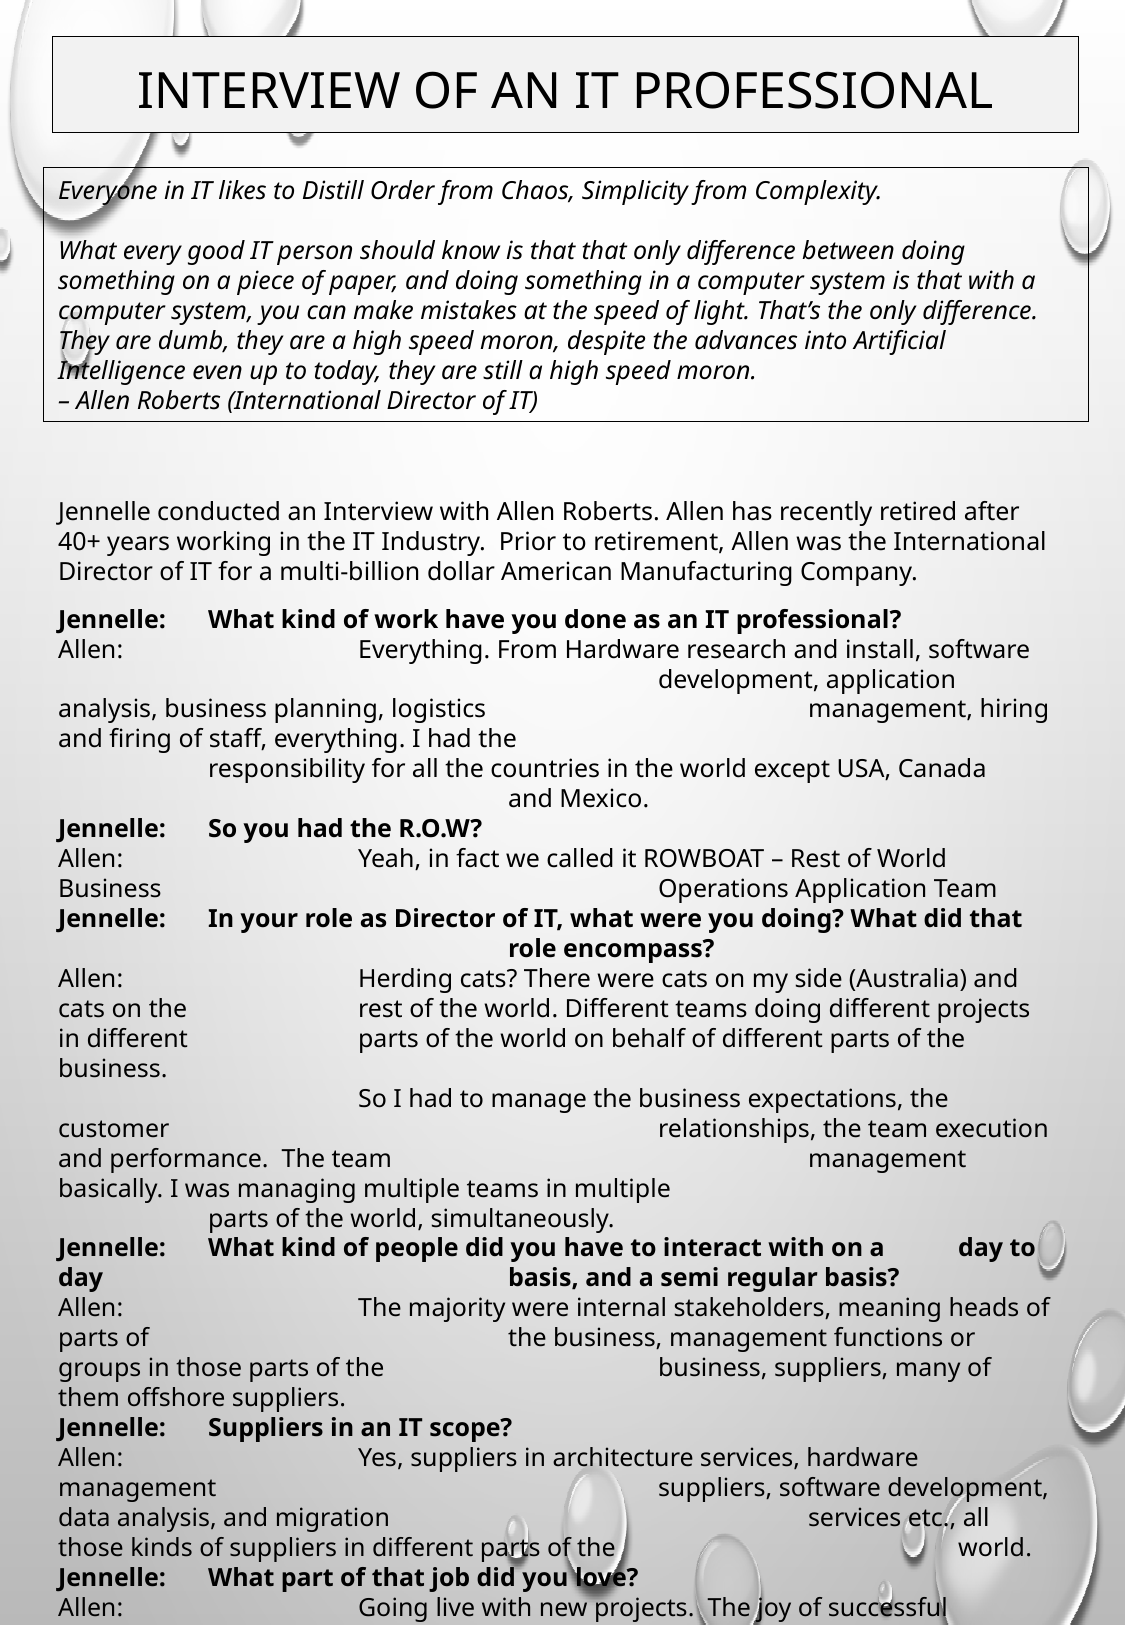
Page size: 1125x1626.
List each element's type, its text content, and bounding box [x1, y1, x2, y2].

picture [0, 0, 1125, 1625]
text_box Interview of an it professional [52, 36, 1079, 133]
text_box Everyone in IT likes to Distill Order from Chaos, Simplicity from Complexity. What every good IT person should know is that that only difference between doing something on a piece of paper, and doing something in a computer system is that with a computer system, you can make mistakes at the speed of light. That’s the only difference. They are dumb, they are a high speed moron, despite the advances into Artificial Intelligence even up to today, they are still a high speed moron. – Allen Roberts (International Director of IT) [43, 167, 1089, 422]
text_box Jennelle conducted an Interview with Allen Roberts. Allen has recently retired after 40+ years working in the IT Industry. Prior to retirement, Allen was the International Director of IT for a multi-billion dollar American Manufacturing Company. Jennelle: What kind of work have you done as an IT professional? Allen: Everything. From Hardware research and install, software development, application analysis, business planning, logistics management, hiring and firing of staff, everything. I had the responsibility for all the countries in the world except USA, Canada and Mexico. Jennelle: So you had the R.O.W? Allen: Yeah, in fact we called it ROWBOAT – Rest of World Business Operations Application Team Jennelle: In your role as Director of IT, what were you doing? What did that role encompass? Allen: Herding cats? There were cats on my side (Australia) and cats on the rest of the world. Different teams doing different projects in different parts of the world on behalf of different parts of the business. So I had to manage the business expectations, the customer relationships, the team execution and performance. The team management basically. I was managing multiple teams in multiple parts of the world, simultaneously. Jennelle: What kind of people did you have to interact with on a day to day basis, and a semi regular basis? Allen: The majority were internal stakeholders, meaning heads of parts of the business, management functions or groups in those parts of the business, suppliers, many of them offshore suppliers. Jennelle: Suppliers in an IT scope? Allen: Yes, suppliers in architecture services, hardware management suppliers, software development, data analysis, and migration services etc., all those kinds of suppliers in different parts of the world. Jennelle: What part of that job did you love? Allen: Going live with new projects. The joy of successful implementation, but part of the reason that I retired was that I wasn’t enjoying it as much anymore as I used to. [43, 487, 1070, 1625]
